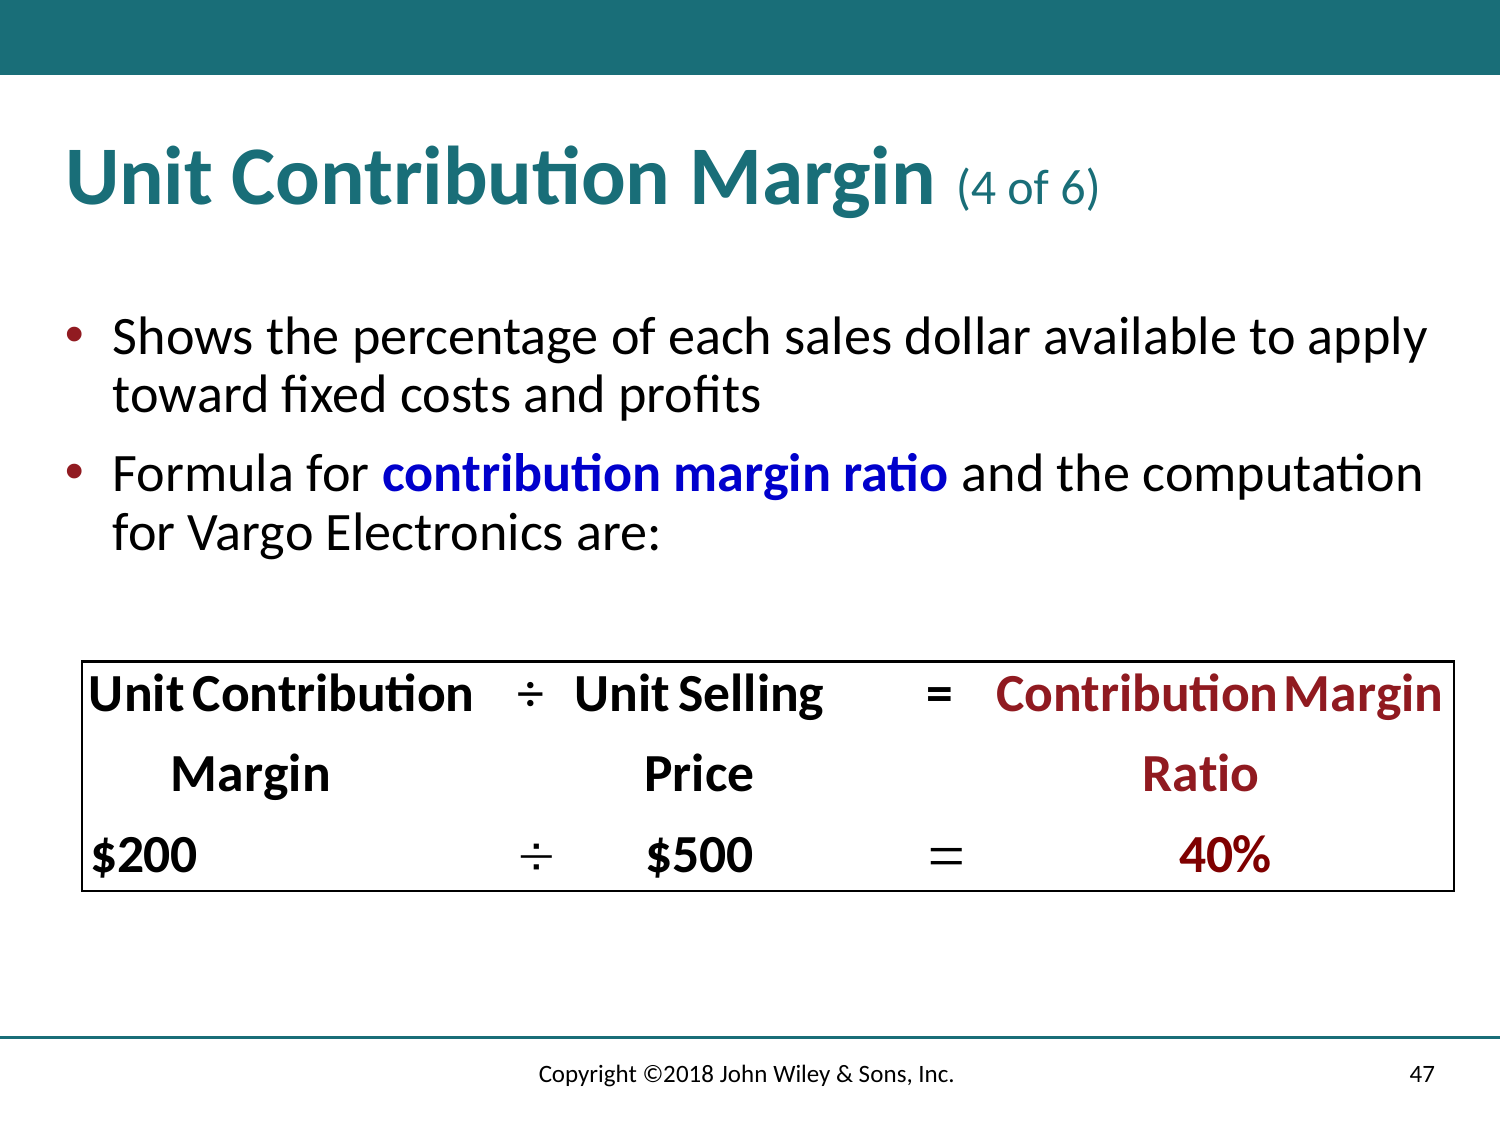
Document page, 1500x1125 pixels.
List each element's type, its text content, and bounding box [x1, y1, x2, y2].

list Shows the percentage of each sales dollar available to apply toward fixed costs and profits Formula for contribution margin ratio and the computation for Vargo Electronics are: [50, 299, 1450, 638]
footer Copyright ©2018 John Wiley & Sons, Inc. [496, 1042, 1004, 1103]
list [83, 662, 1453, 890]
slide_number 47 [1059, 1042, 1450, 1103]
title Unit Contribution Margin (4 of 6) [50, 125, 1450, 241]
